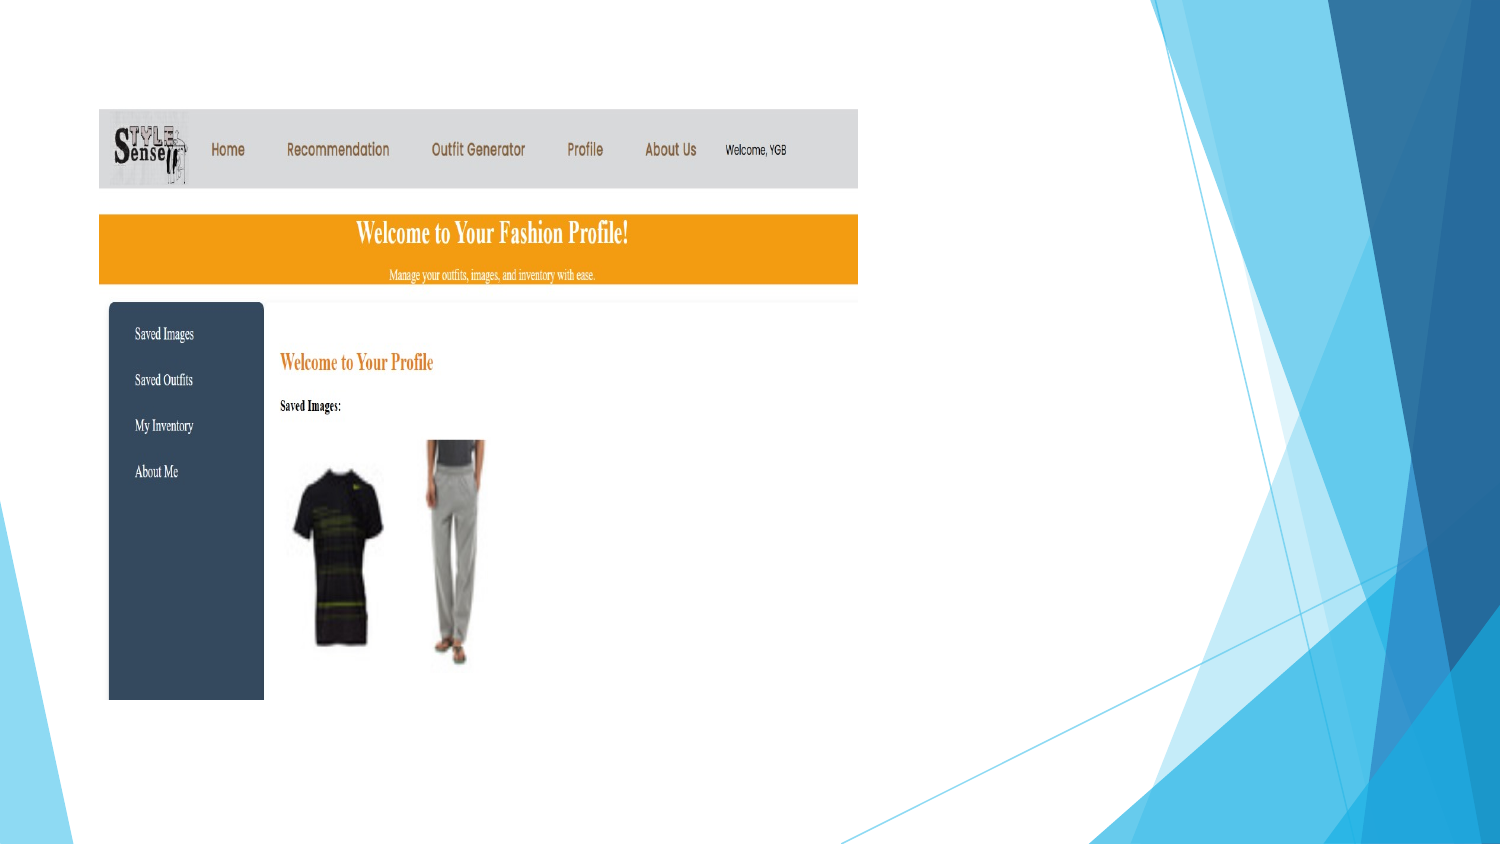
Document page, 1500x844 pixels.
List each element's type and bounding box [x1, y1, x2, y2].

picture [99, 107, 858, 700]
